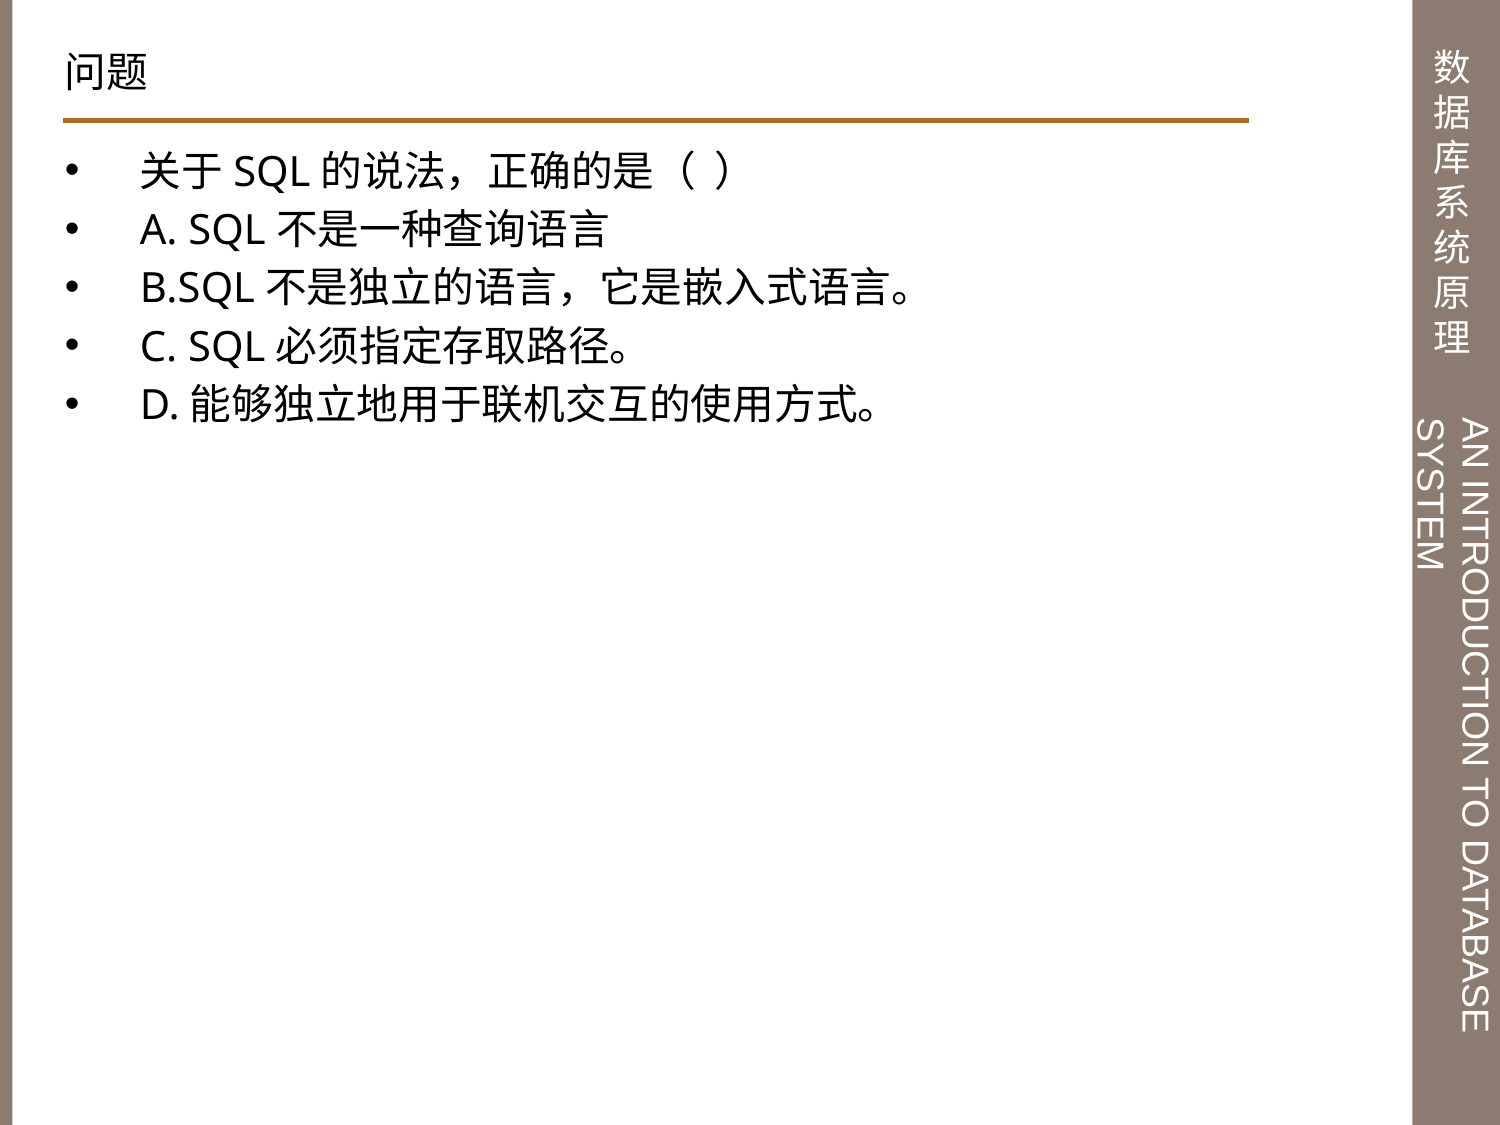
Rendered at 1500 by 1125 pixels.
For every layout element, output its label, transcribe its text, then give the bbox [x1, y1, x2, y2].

list 问题 [50, 38, 1375, 126]
list 关于SQL的说法，正确的是（ ） A. SQL不是一种查询语言 B.SQL不是独立的语言，它是嵌入式语言。 C. SQL必须指定存取路径。 D.能够独立地用于联机交互的使用方式。 [50, 137, 1375, 1025]
